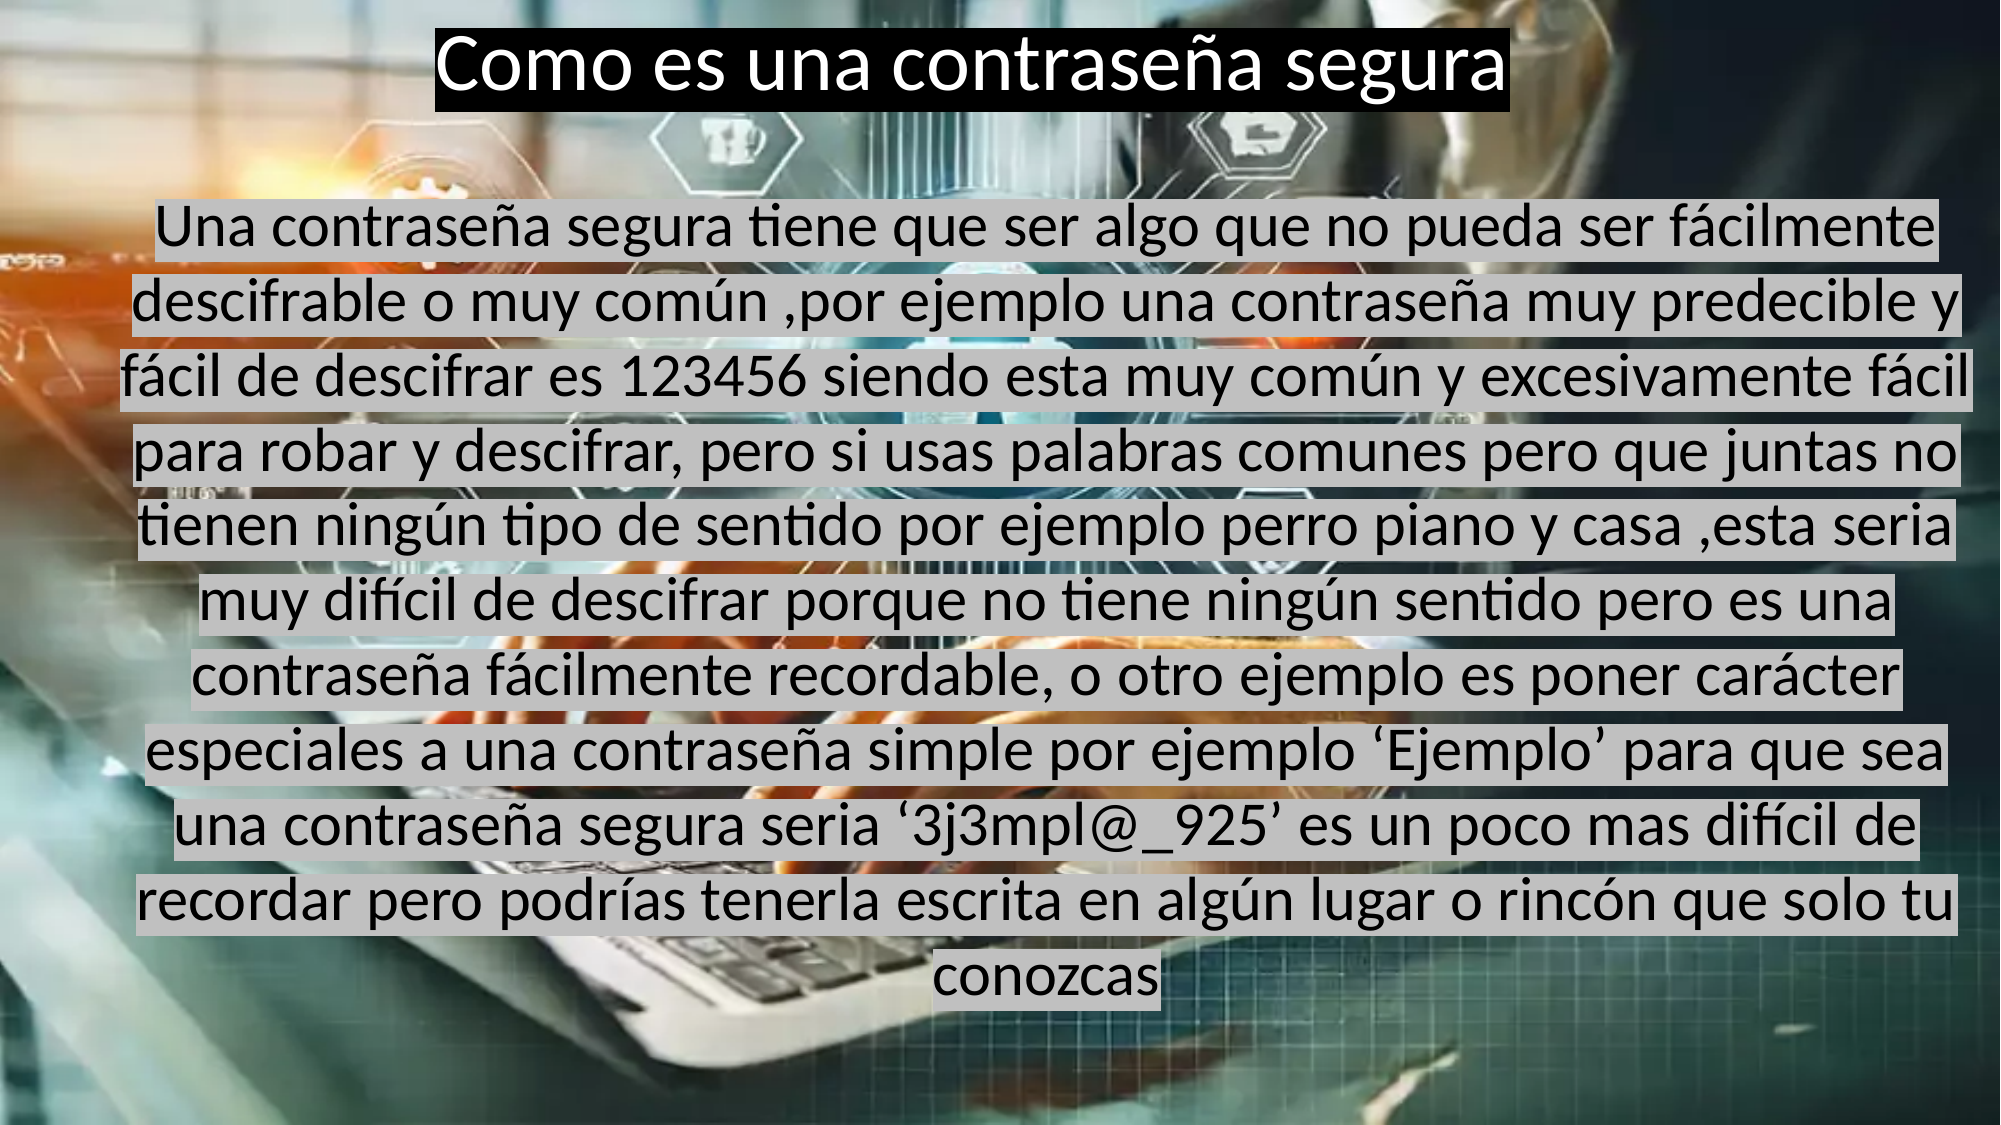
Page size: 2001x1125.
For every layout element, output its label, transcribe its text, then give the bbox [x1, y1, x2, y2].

text_box Una contraseña segura tiene que ser algo que no pueda ser fácilmente descifrable o muy común ,por ejemplo una contraseña muy predecible y fácil de descifrar es 123456 siendo esta muy común y excesivamente fácil para robar y descifrar, pero si usas palabras comunes pero que juntas no tienen ningún tipo de sentido por ejemplo perro piano y casa ,esta seria muy difícil de descifrar porque no tiene ningún sentido pero es una contraseña fácilmente recordable, o otro ejemplo es poner carácter especiales a una contraseña simple por ejemplo ‘Ejemplo’ para que sea una contraseña segura seria ‘3j3mpl@_925’ es un poco mas difícil de recordar pero podrías tenerla escrita en algún lugar o rincón que solo tu conozcas [93, 176, 2000, 1016]
picture [0, 0, 2000, 1125]
text_box Como es una contraseña segura [420, 0, 1580, 115]
